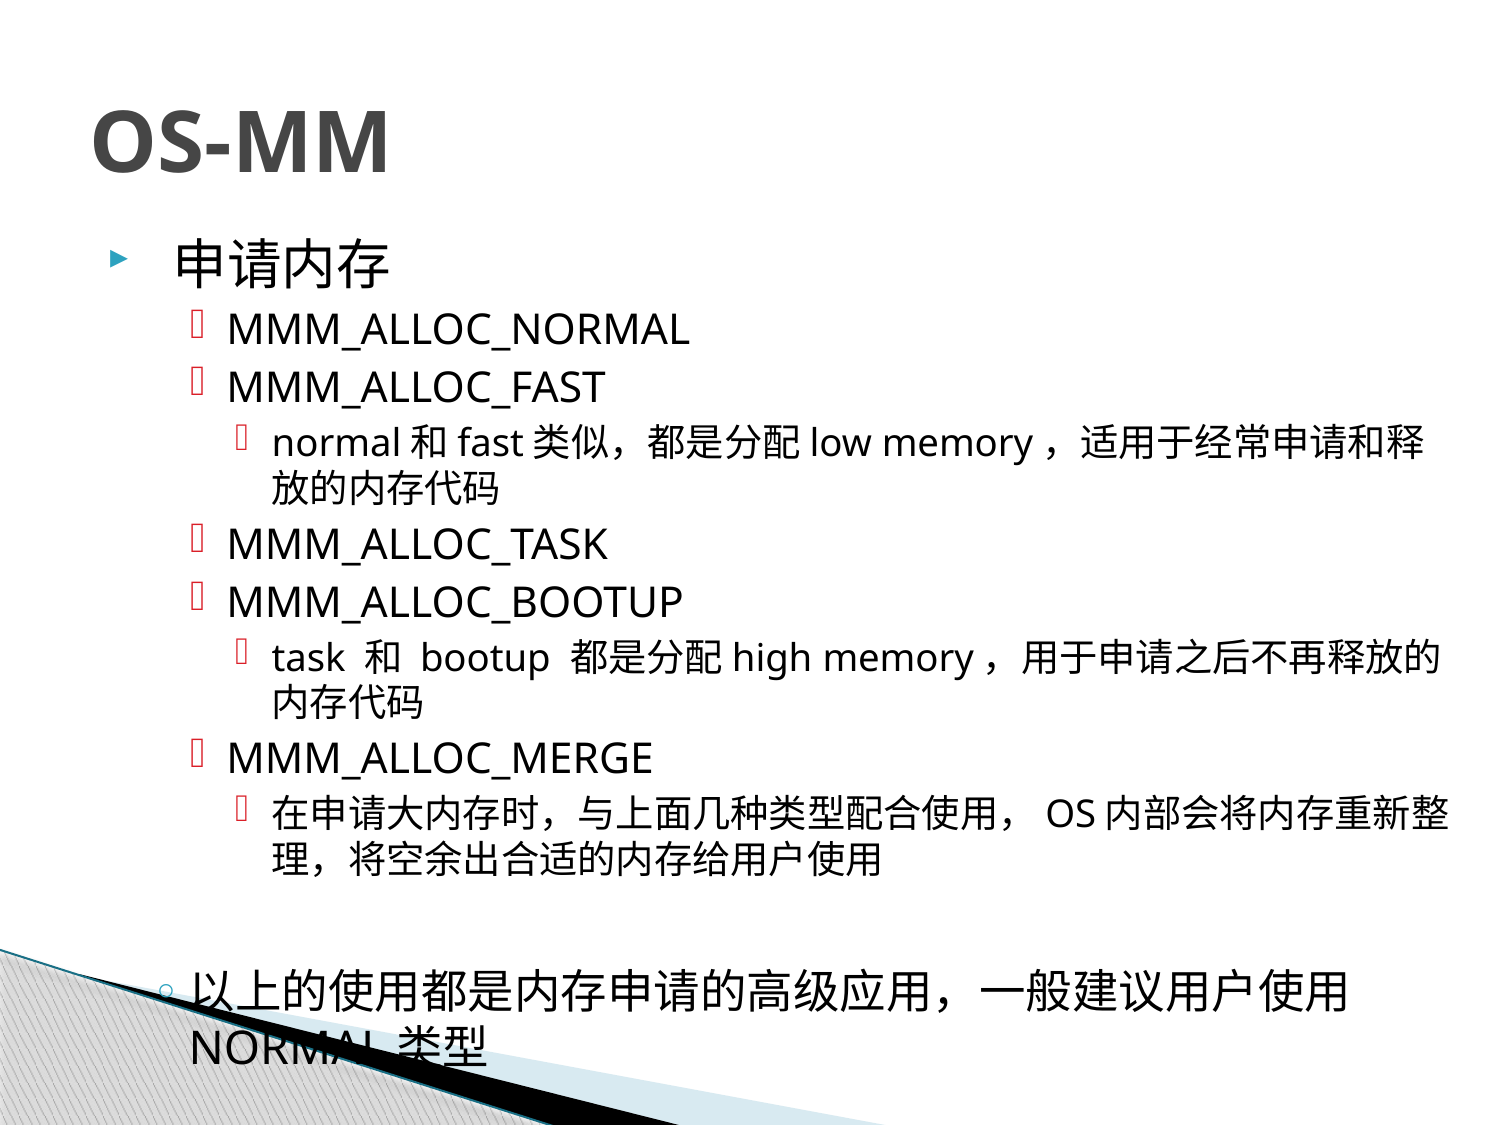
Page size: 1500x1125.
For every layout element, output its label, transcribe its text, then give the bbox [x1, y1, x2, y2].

title OS-MM [75, 45, 1425, 233]
list 申请内存 MMM_ALLOC_NORMAL MMM_ALLOC_FAST normal和fast类似，都是分配low memory，适用于经常申请和释放的内存代码 MMM_ALLOC_TASK MMM_ALLOC_BOOTUP task 和 bootup 都是分配high memory，用于申请之后不再释放的内存代码 MMM_ALLOC_MERGE 在申请大内存时，与上面几种类型配合使用，OS内部会将内存重新整理，将空余出合适的内存给用户使用 以上的使用都是内存申请的高级应用，一般建议用户使用NORMAL类型 [75, 222, 1465, 1090]
